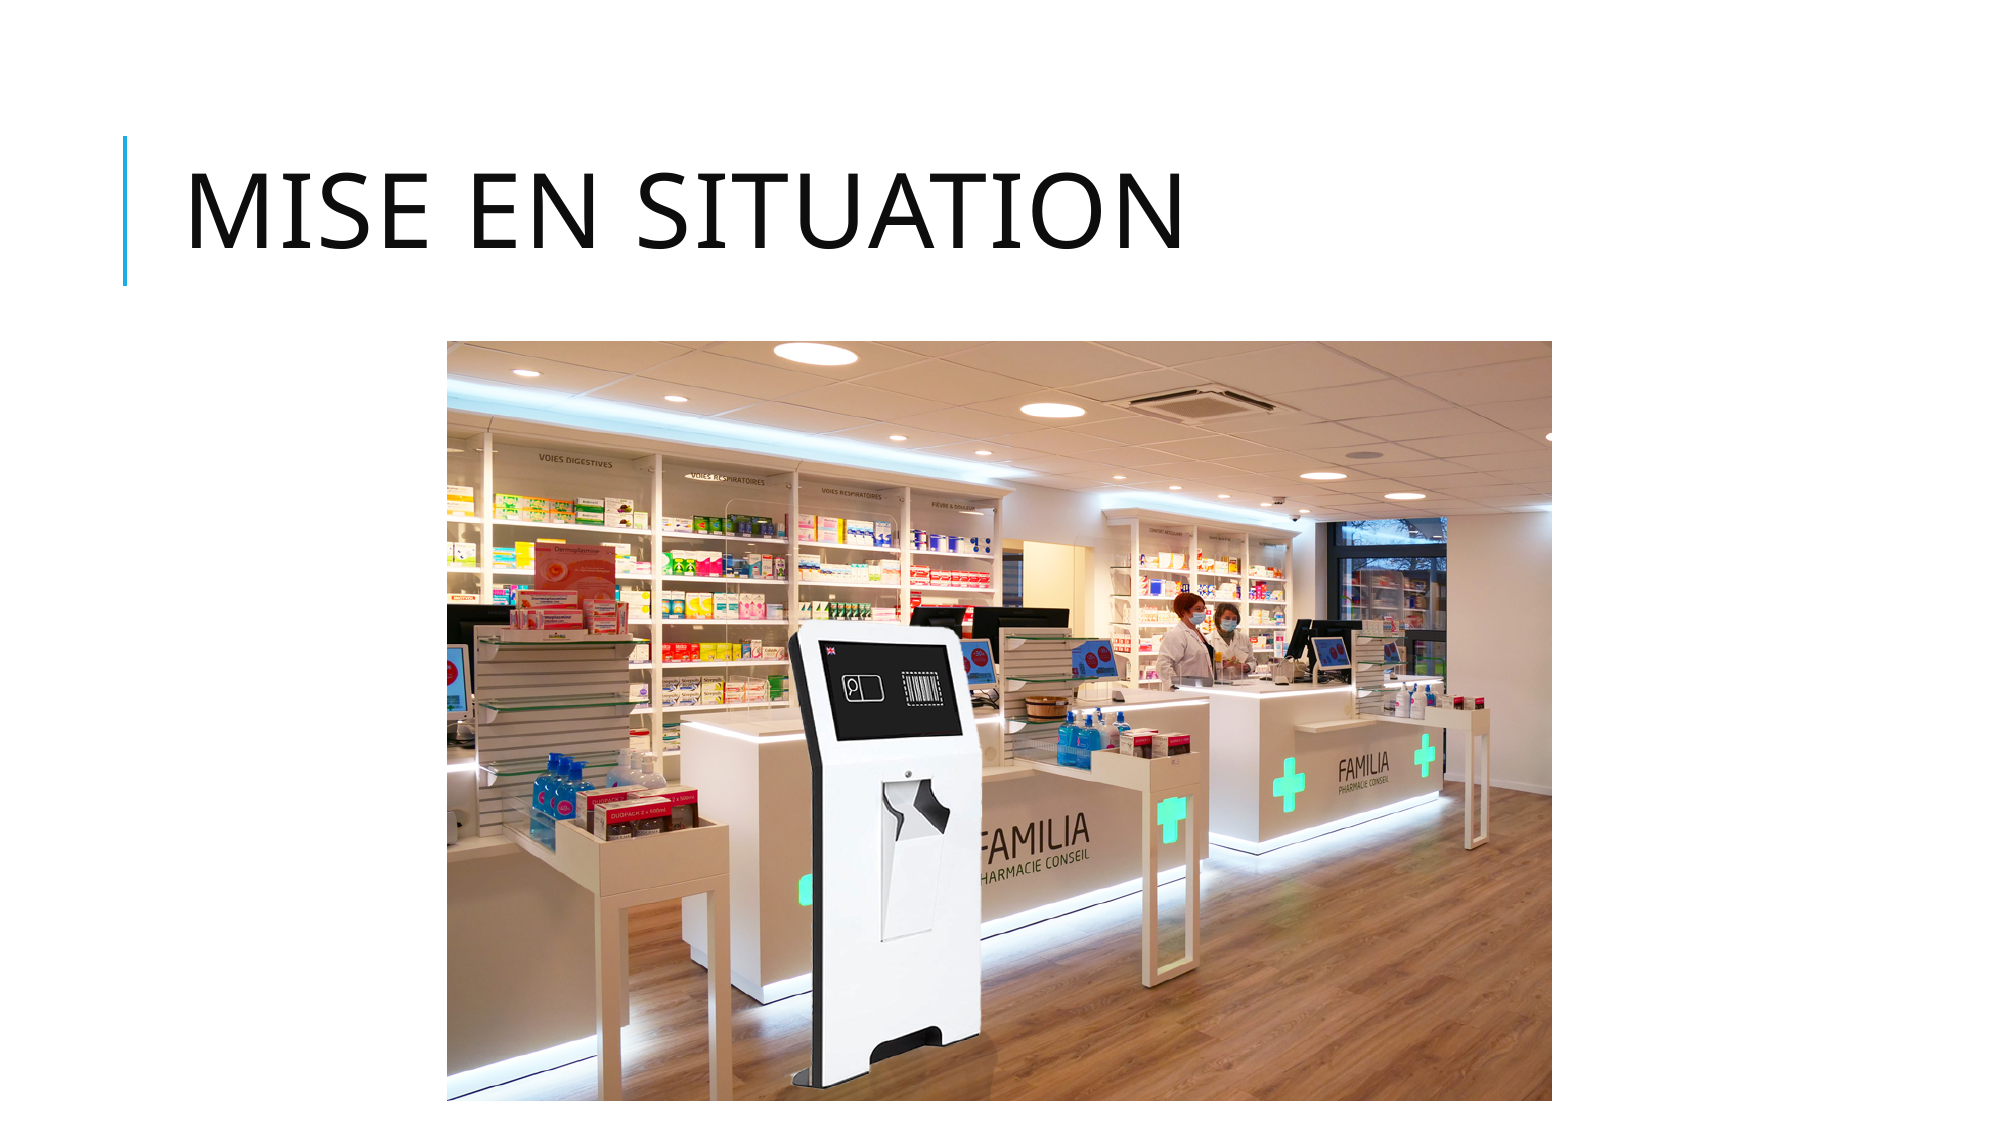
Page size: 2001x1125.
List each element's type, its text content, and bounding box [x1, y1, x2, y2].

picture [447, 341, 1553, 1101]
title Mise en situation [168, 96, 1763, 342]
